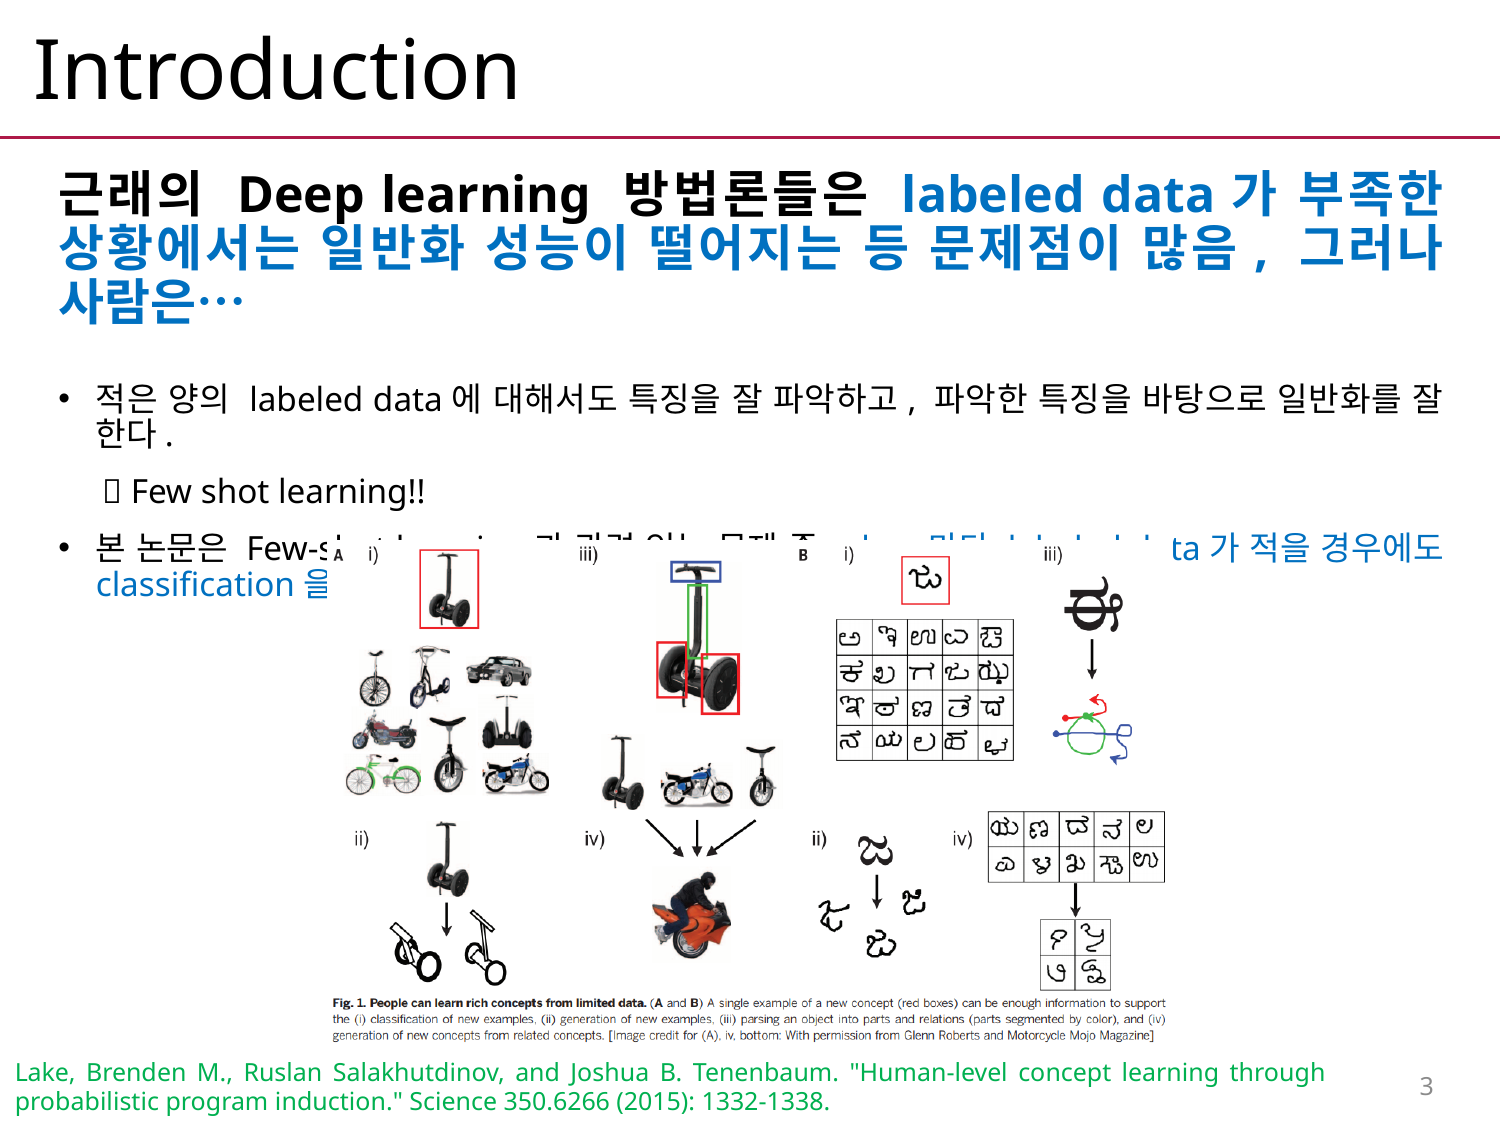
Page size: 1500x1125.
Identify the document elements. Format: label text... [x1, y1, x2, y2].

text_box Lake, Brenden M., Ruslan Salakhutdinov, and Joshua B. Tenenbaum. "Human-level concept learning through probabilistic program induction." Science 350.6266 (2015): 1332-1338. [0, 1048, 1343, 1124]
list 근래의 Deep learning 방법론들은 labeled data가 부족한 상황에서는 일반화 성능이 떨어지는 등 문제점이 많음, 그러나 사람은… 적은 양의 labeled data에 대해서도 특징을 잘 파악하고, 파악한 특징을 바탕으로 일반화를 잘 한다.  Few shot learning!! 본 논문은 Few-shot learning과 관련 있는 문제 중, class마다 labeled data가 적을 경우에도 classification을 잘하는 model을 만들고자함 [43, 162, 1459, 1120]
title Introduction [18, 19, 1313, 126]
slide_number 3 [1343, 1057, 1449, 1118]
picture [327, 540, 1173, 1049]
